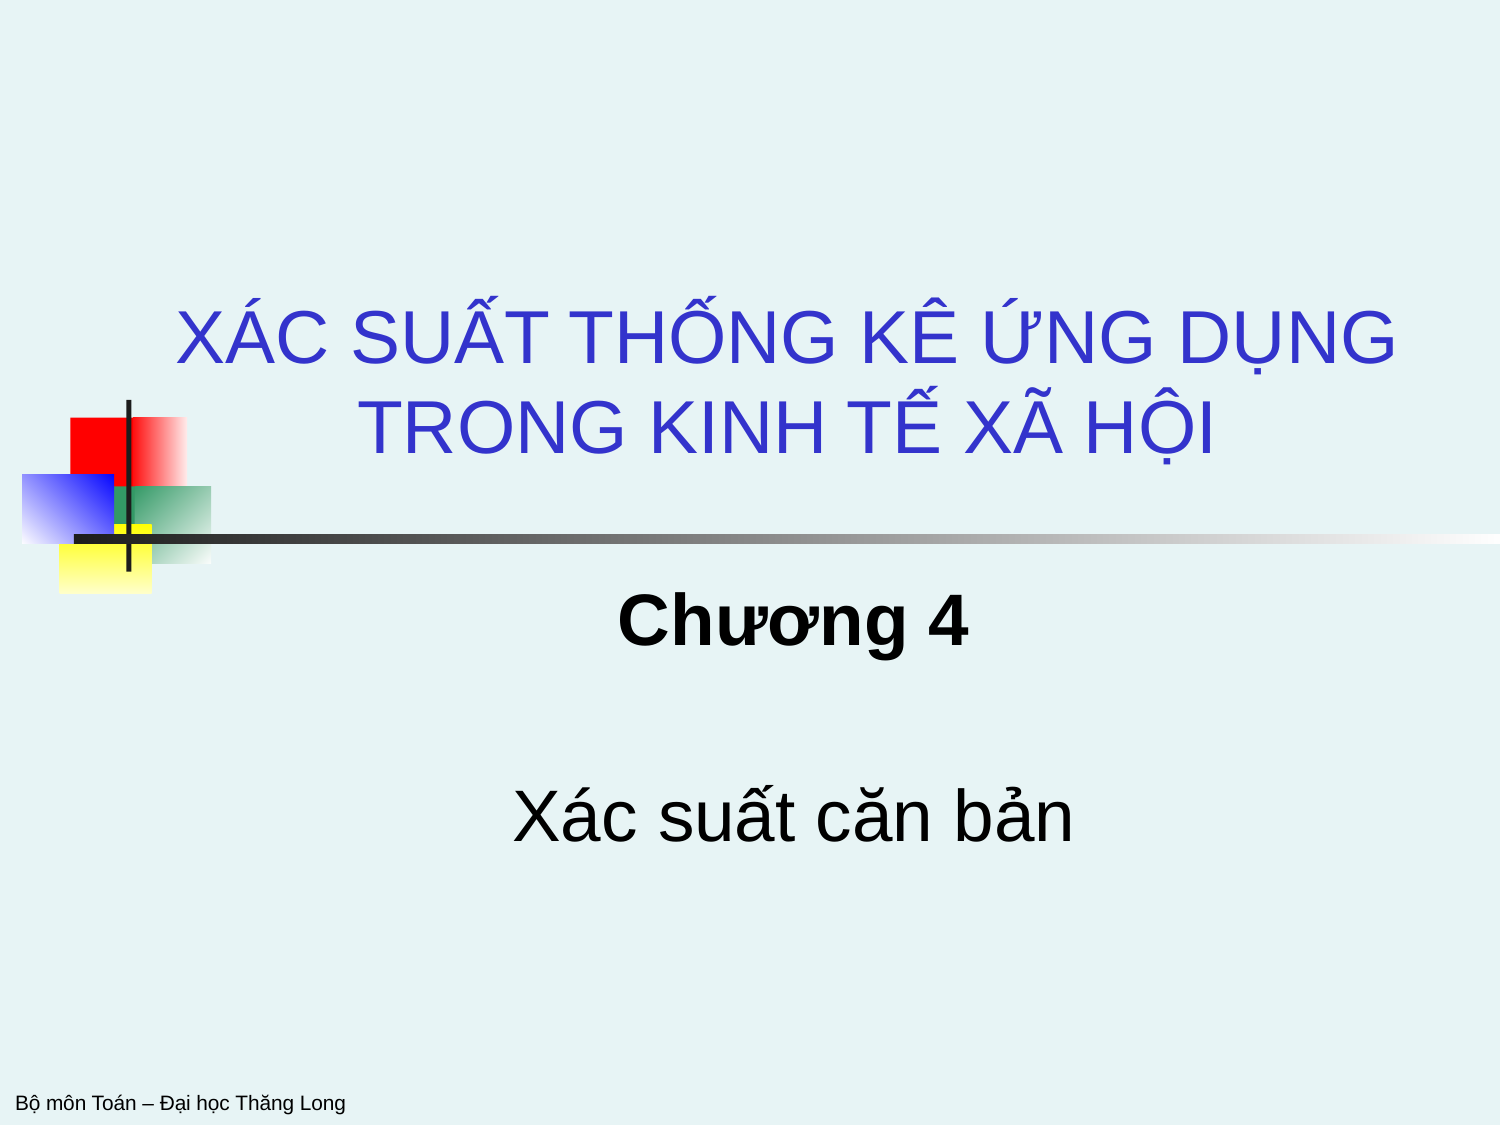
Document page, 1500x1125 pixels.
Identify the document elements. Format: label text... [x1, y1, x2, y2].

text_box XÁC SUẤT THỐNG KÊ ỨNG DỤNG TRONG KINH TẾ XÃ HỘI [149, 262, 1425, 476]
subtitle Chương 4 Xác suất căn bản [262, 574, 1326, 977]
footer Bộ môn Toán – Đại học Thăng Long [0, 1082, 788, 1125]
